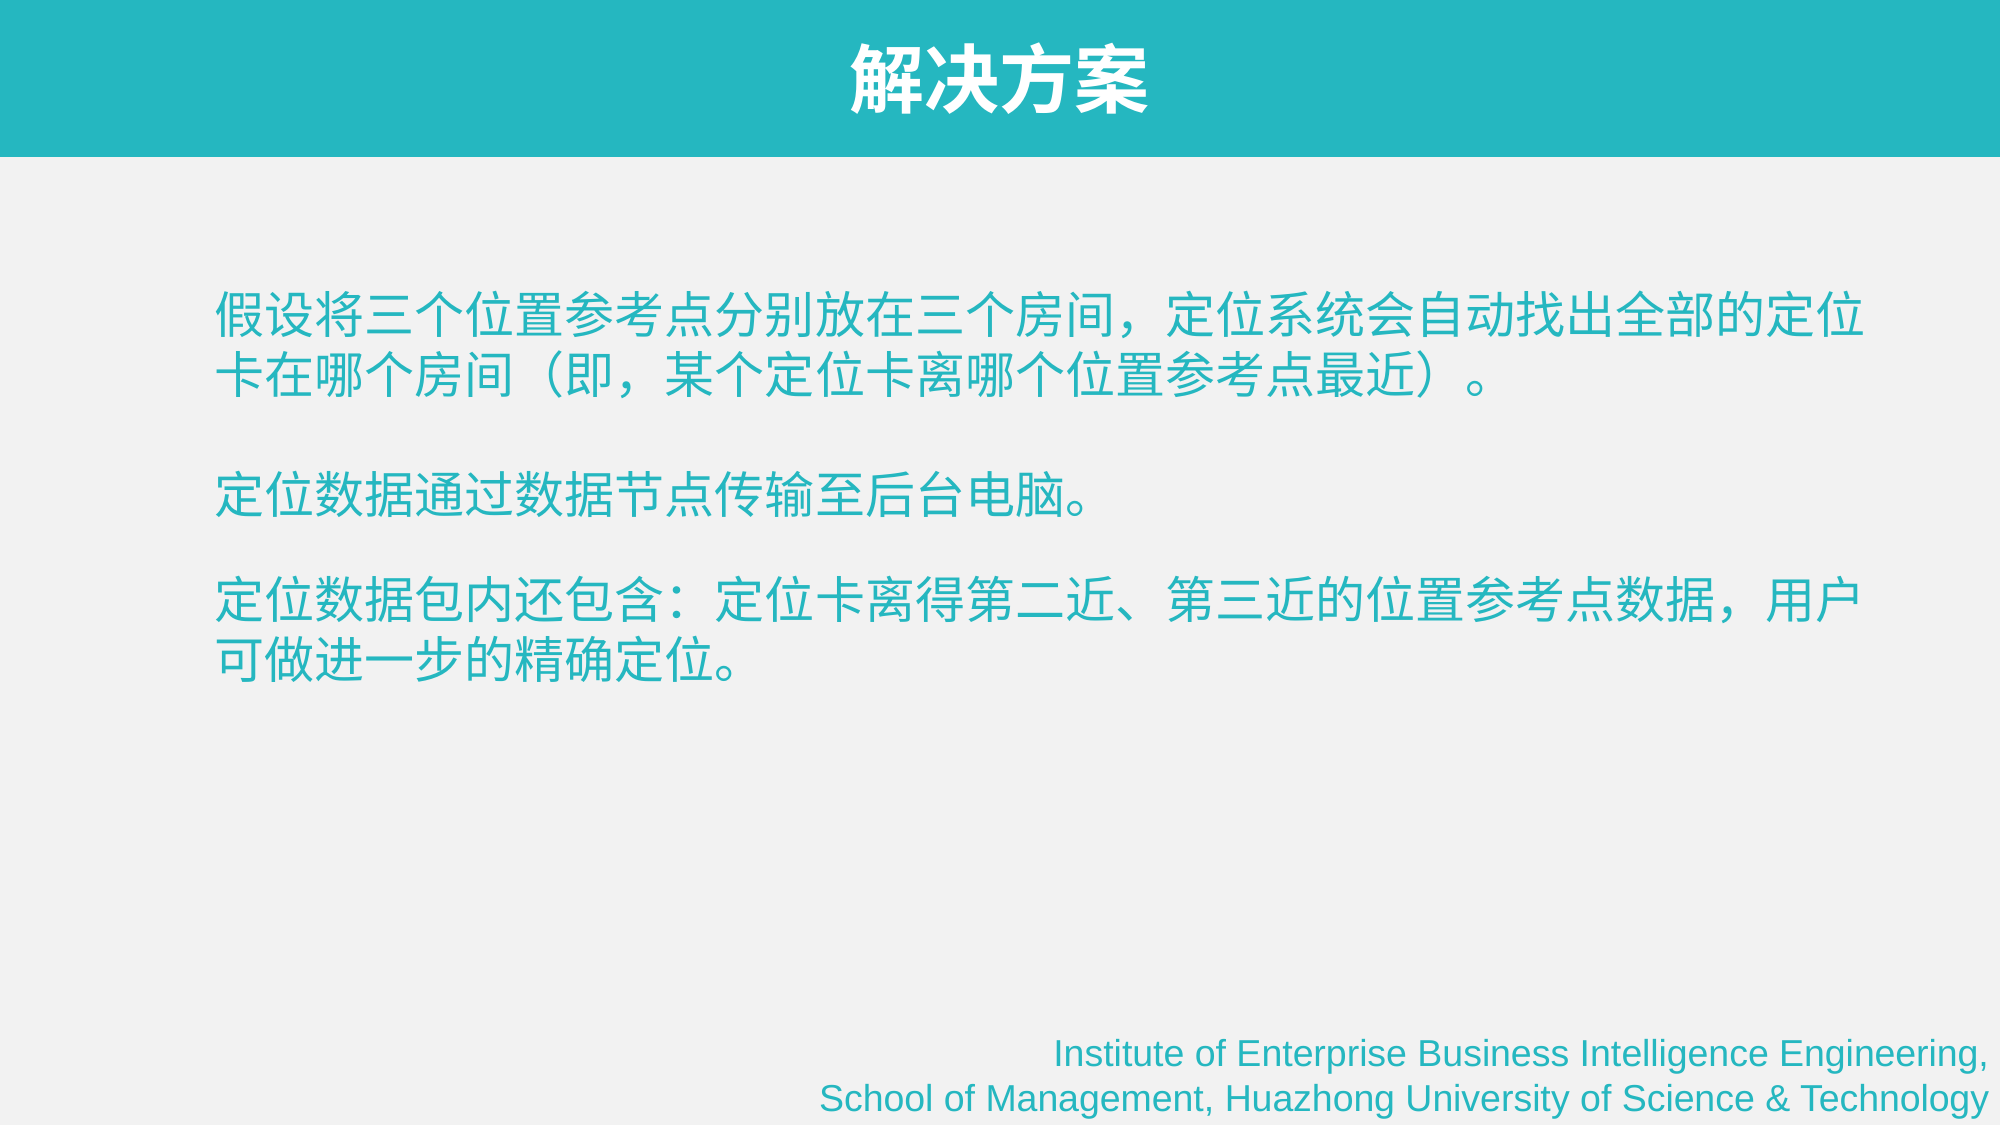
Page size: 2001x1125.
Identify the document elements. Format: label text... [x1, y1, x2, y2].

text_box 解决方案 [0, 0, 2000, 158]
text_box 假设将三个位置参考点分别放在三个房间，定位系统会自动找出全部的定位卡在哪个房间（即，某个定位卡离哪个位置参考点最近）。 定位数据通过数据节点传输至后台电脑。 定位数据包内还包含：定位卡离得第二近、第三近的位置参考点数据，用户可做进一步的精确定位。 [199, 276, 1914, 697]
text_box Institute of Enterprise Business Intelligence Engineering, School of Management, Huazhong University of Science & Technology [791, 1021, 2000, 1125]
